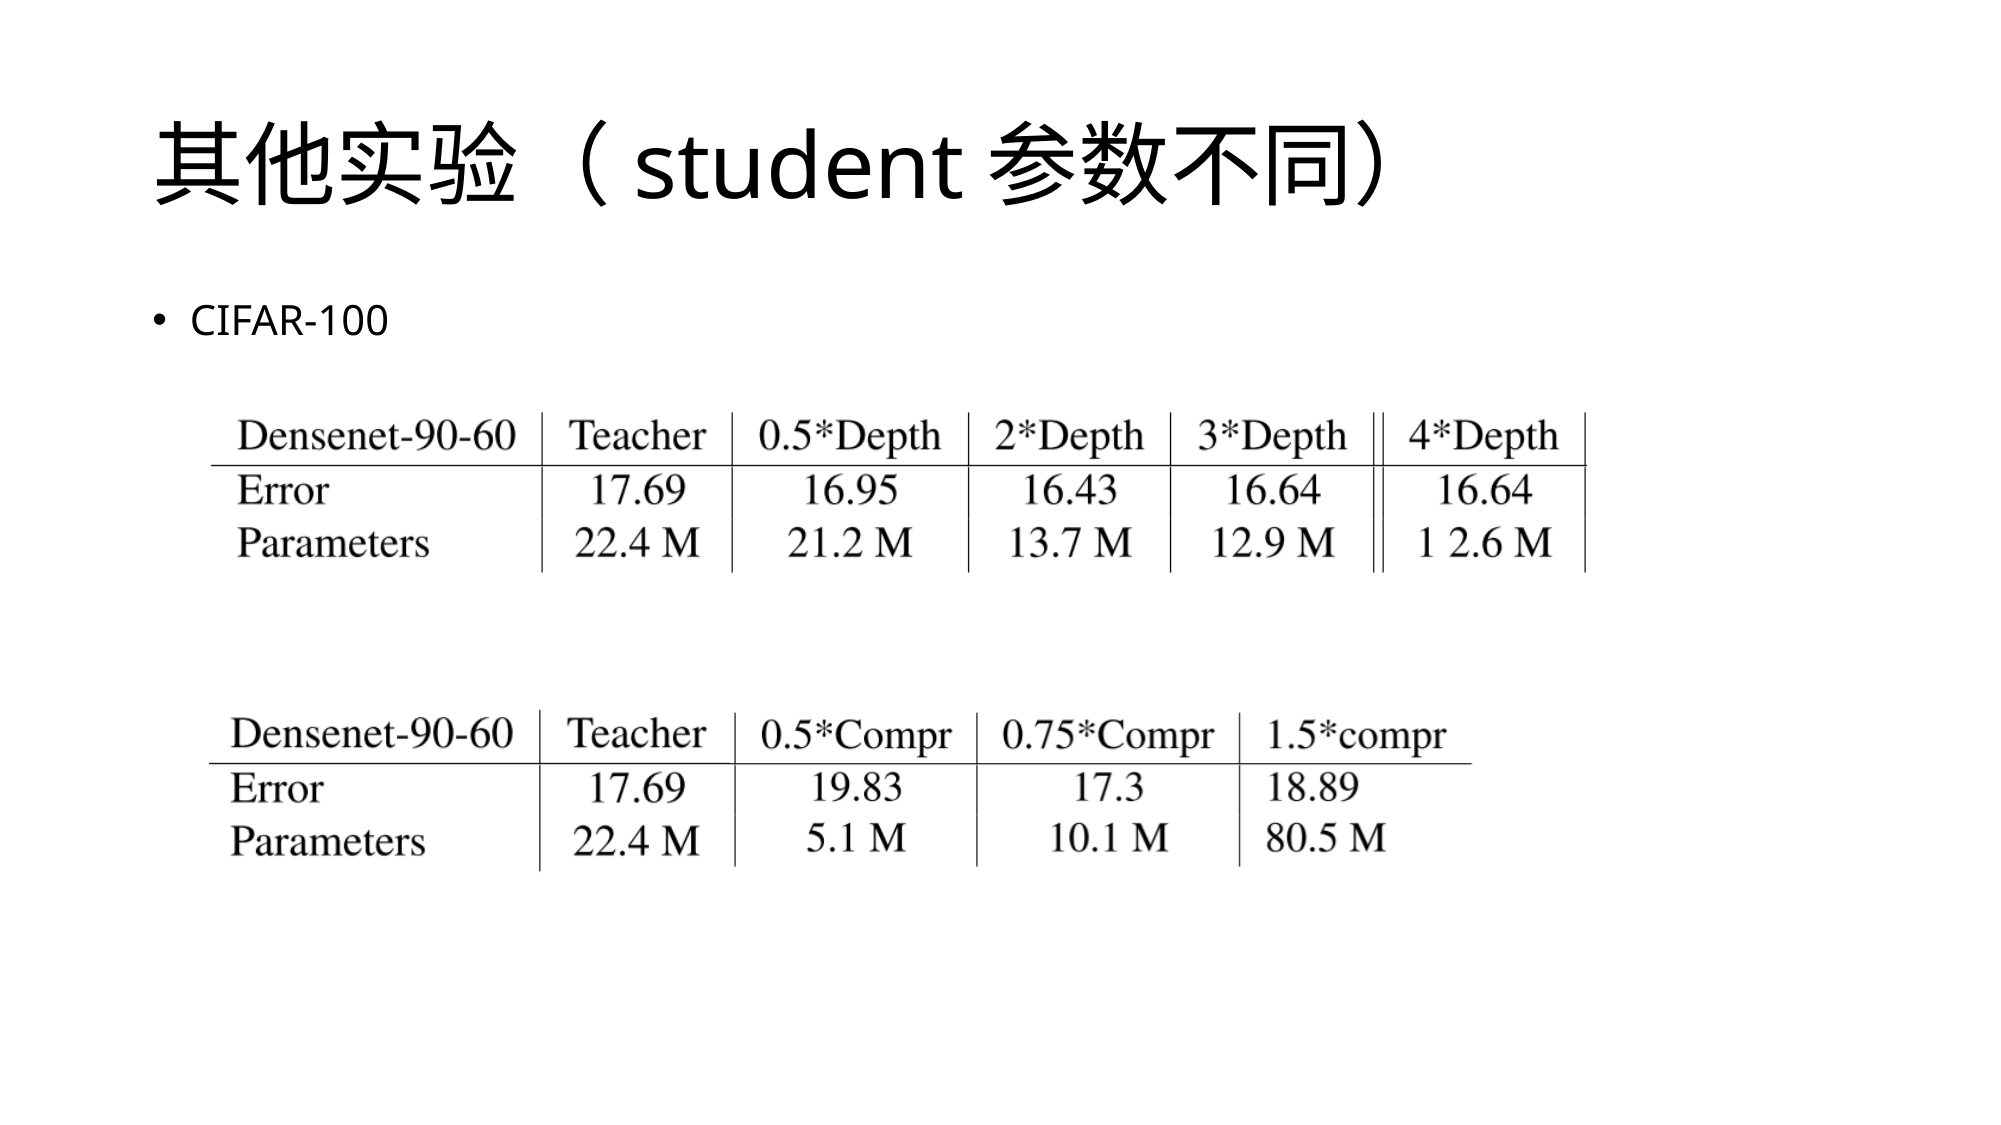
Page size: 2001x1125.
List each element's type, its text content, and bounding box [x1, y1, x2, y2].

text_box CIFAR-100 [137, 291, 1863, 1006]
title 其他实验（student参数不同） [137, 59, 1863, 278]
picture [209, 700, 1483, 887]
picture [209, 392, 1587, 587]
